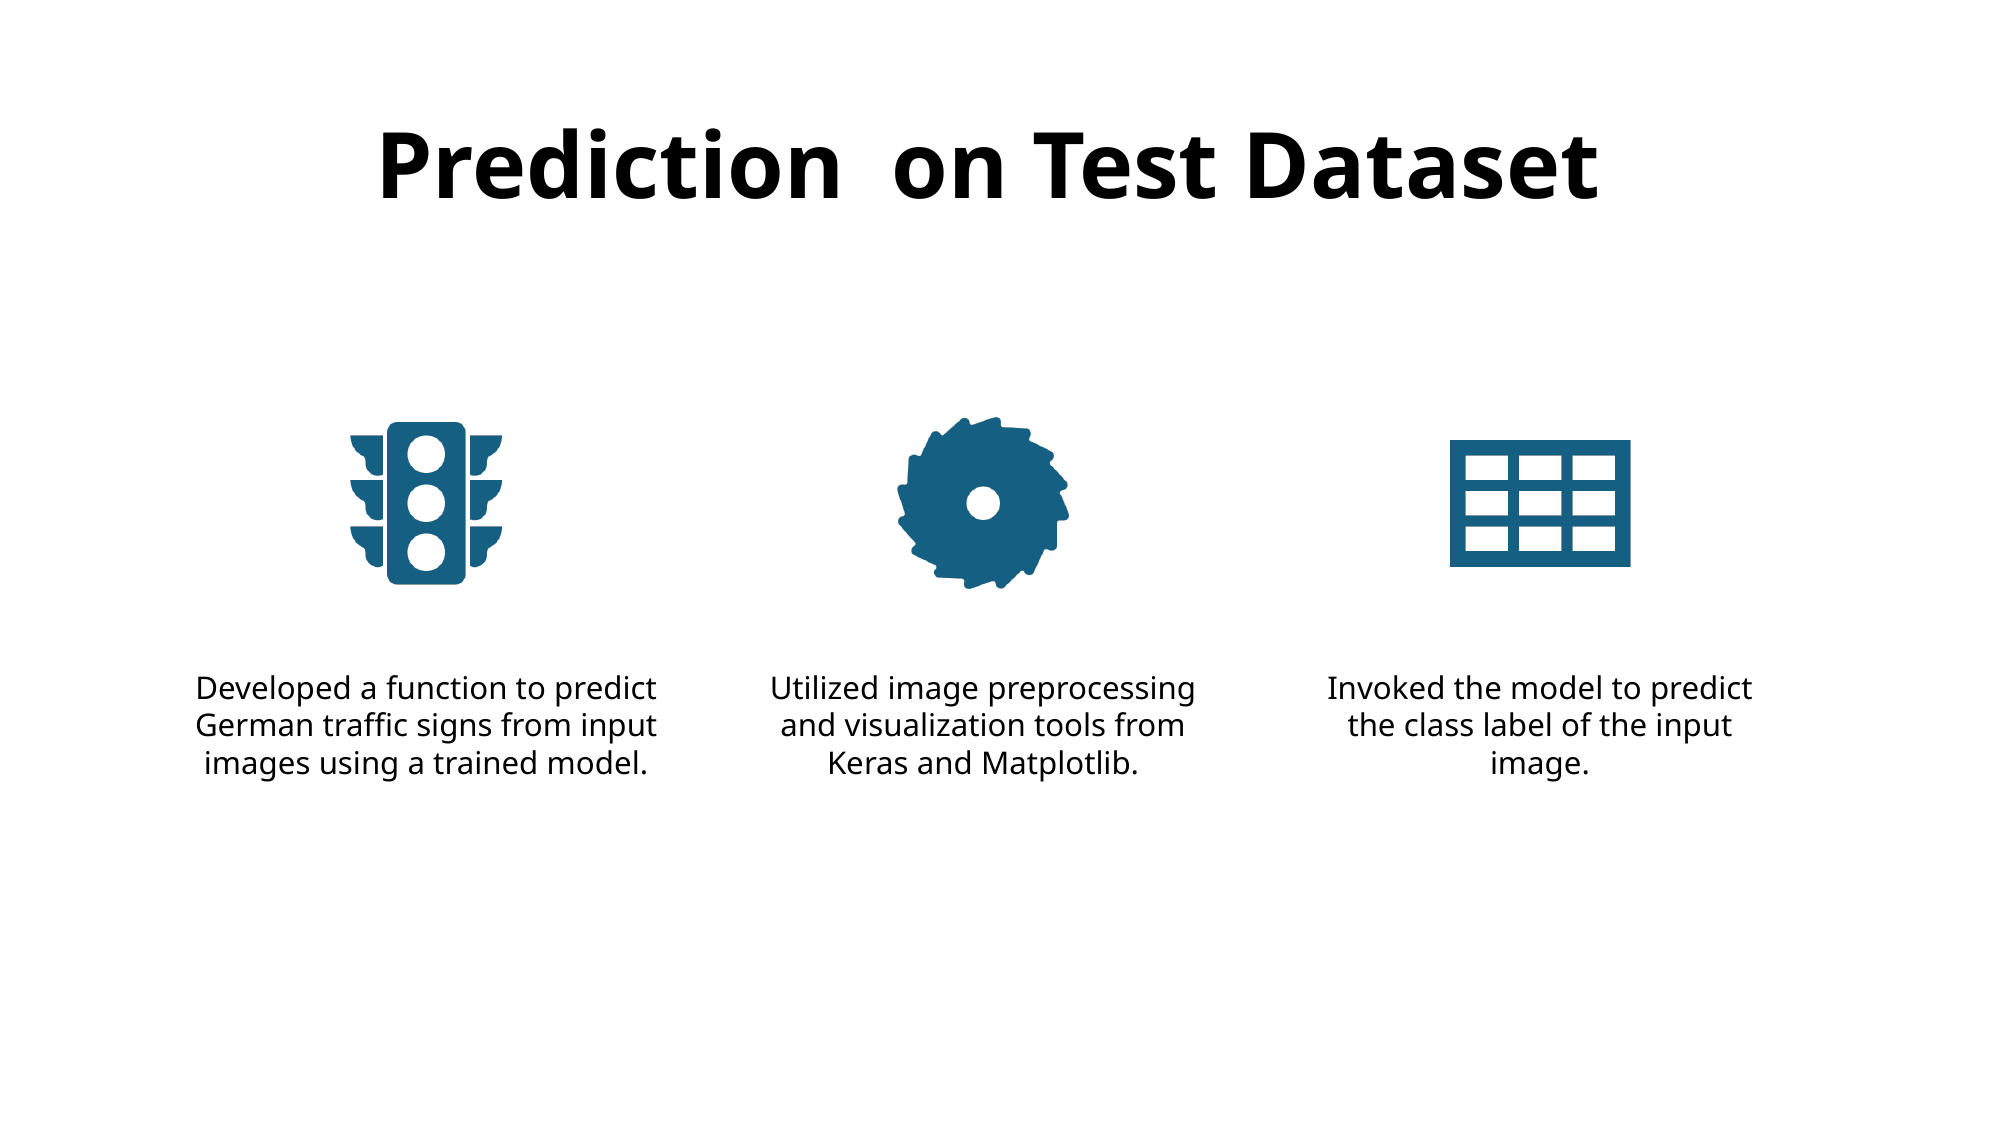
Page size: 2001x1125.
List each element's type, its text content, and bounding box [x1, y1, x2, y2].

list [120, 233, 1847, 949]
title Prediction on Test Dataset [137, 59, 1863, 278]
